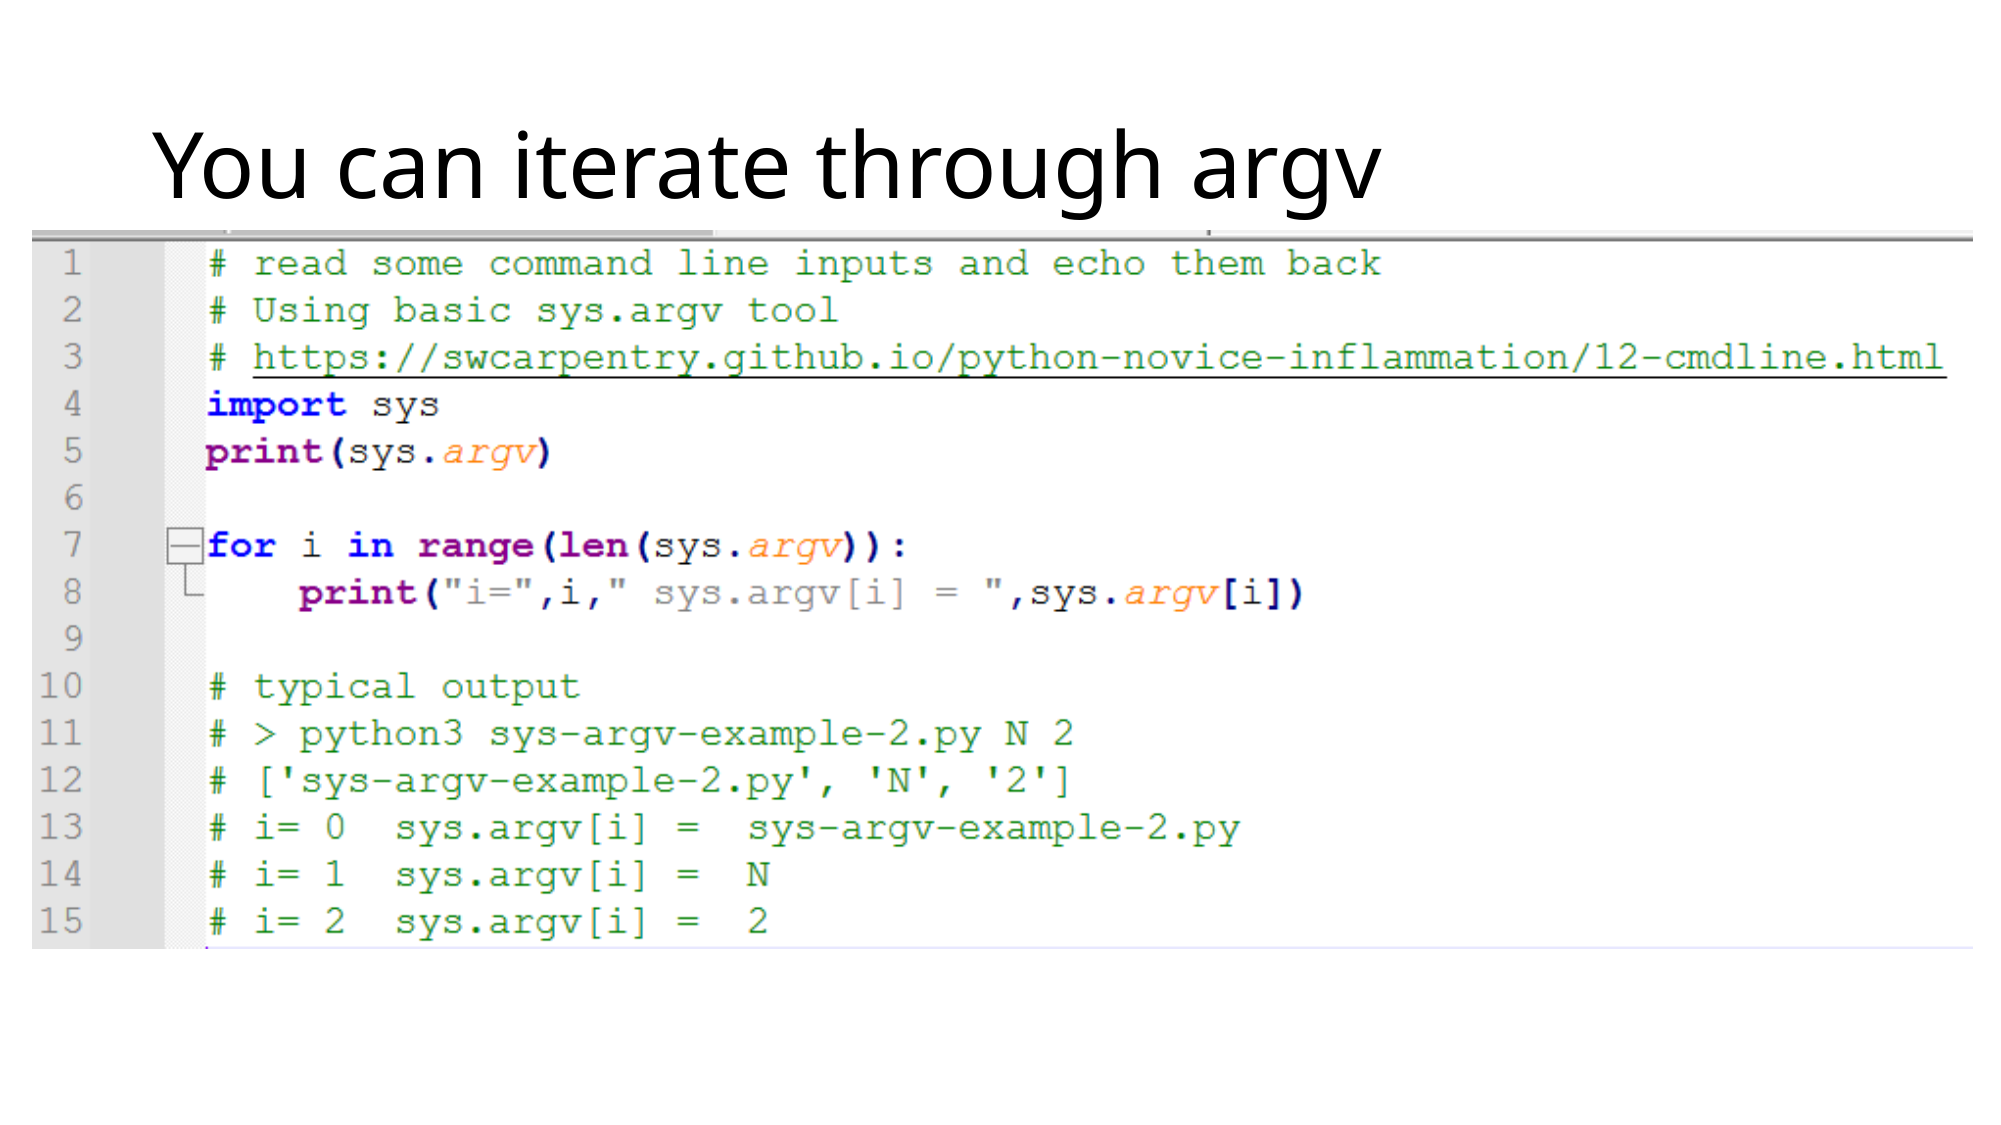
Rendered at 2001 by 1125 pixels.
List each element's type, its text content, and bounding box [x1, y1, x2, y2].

picture [31, 229, 1973, 950]
title You can iterate through argv [137, 59, 1863, 229]
